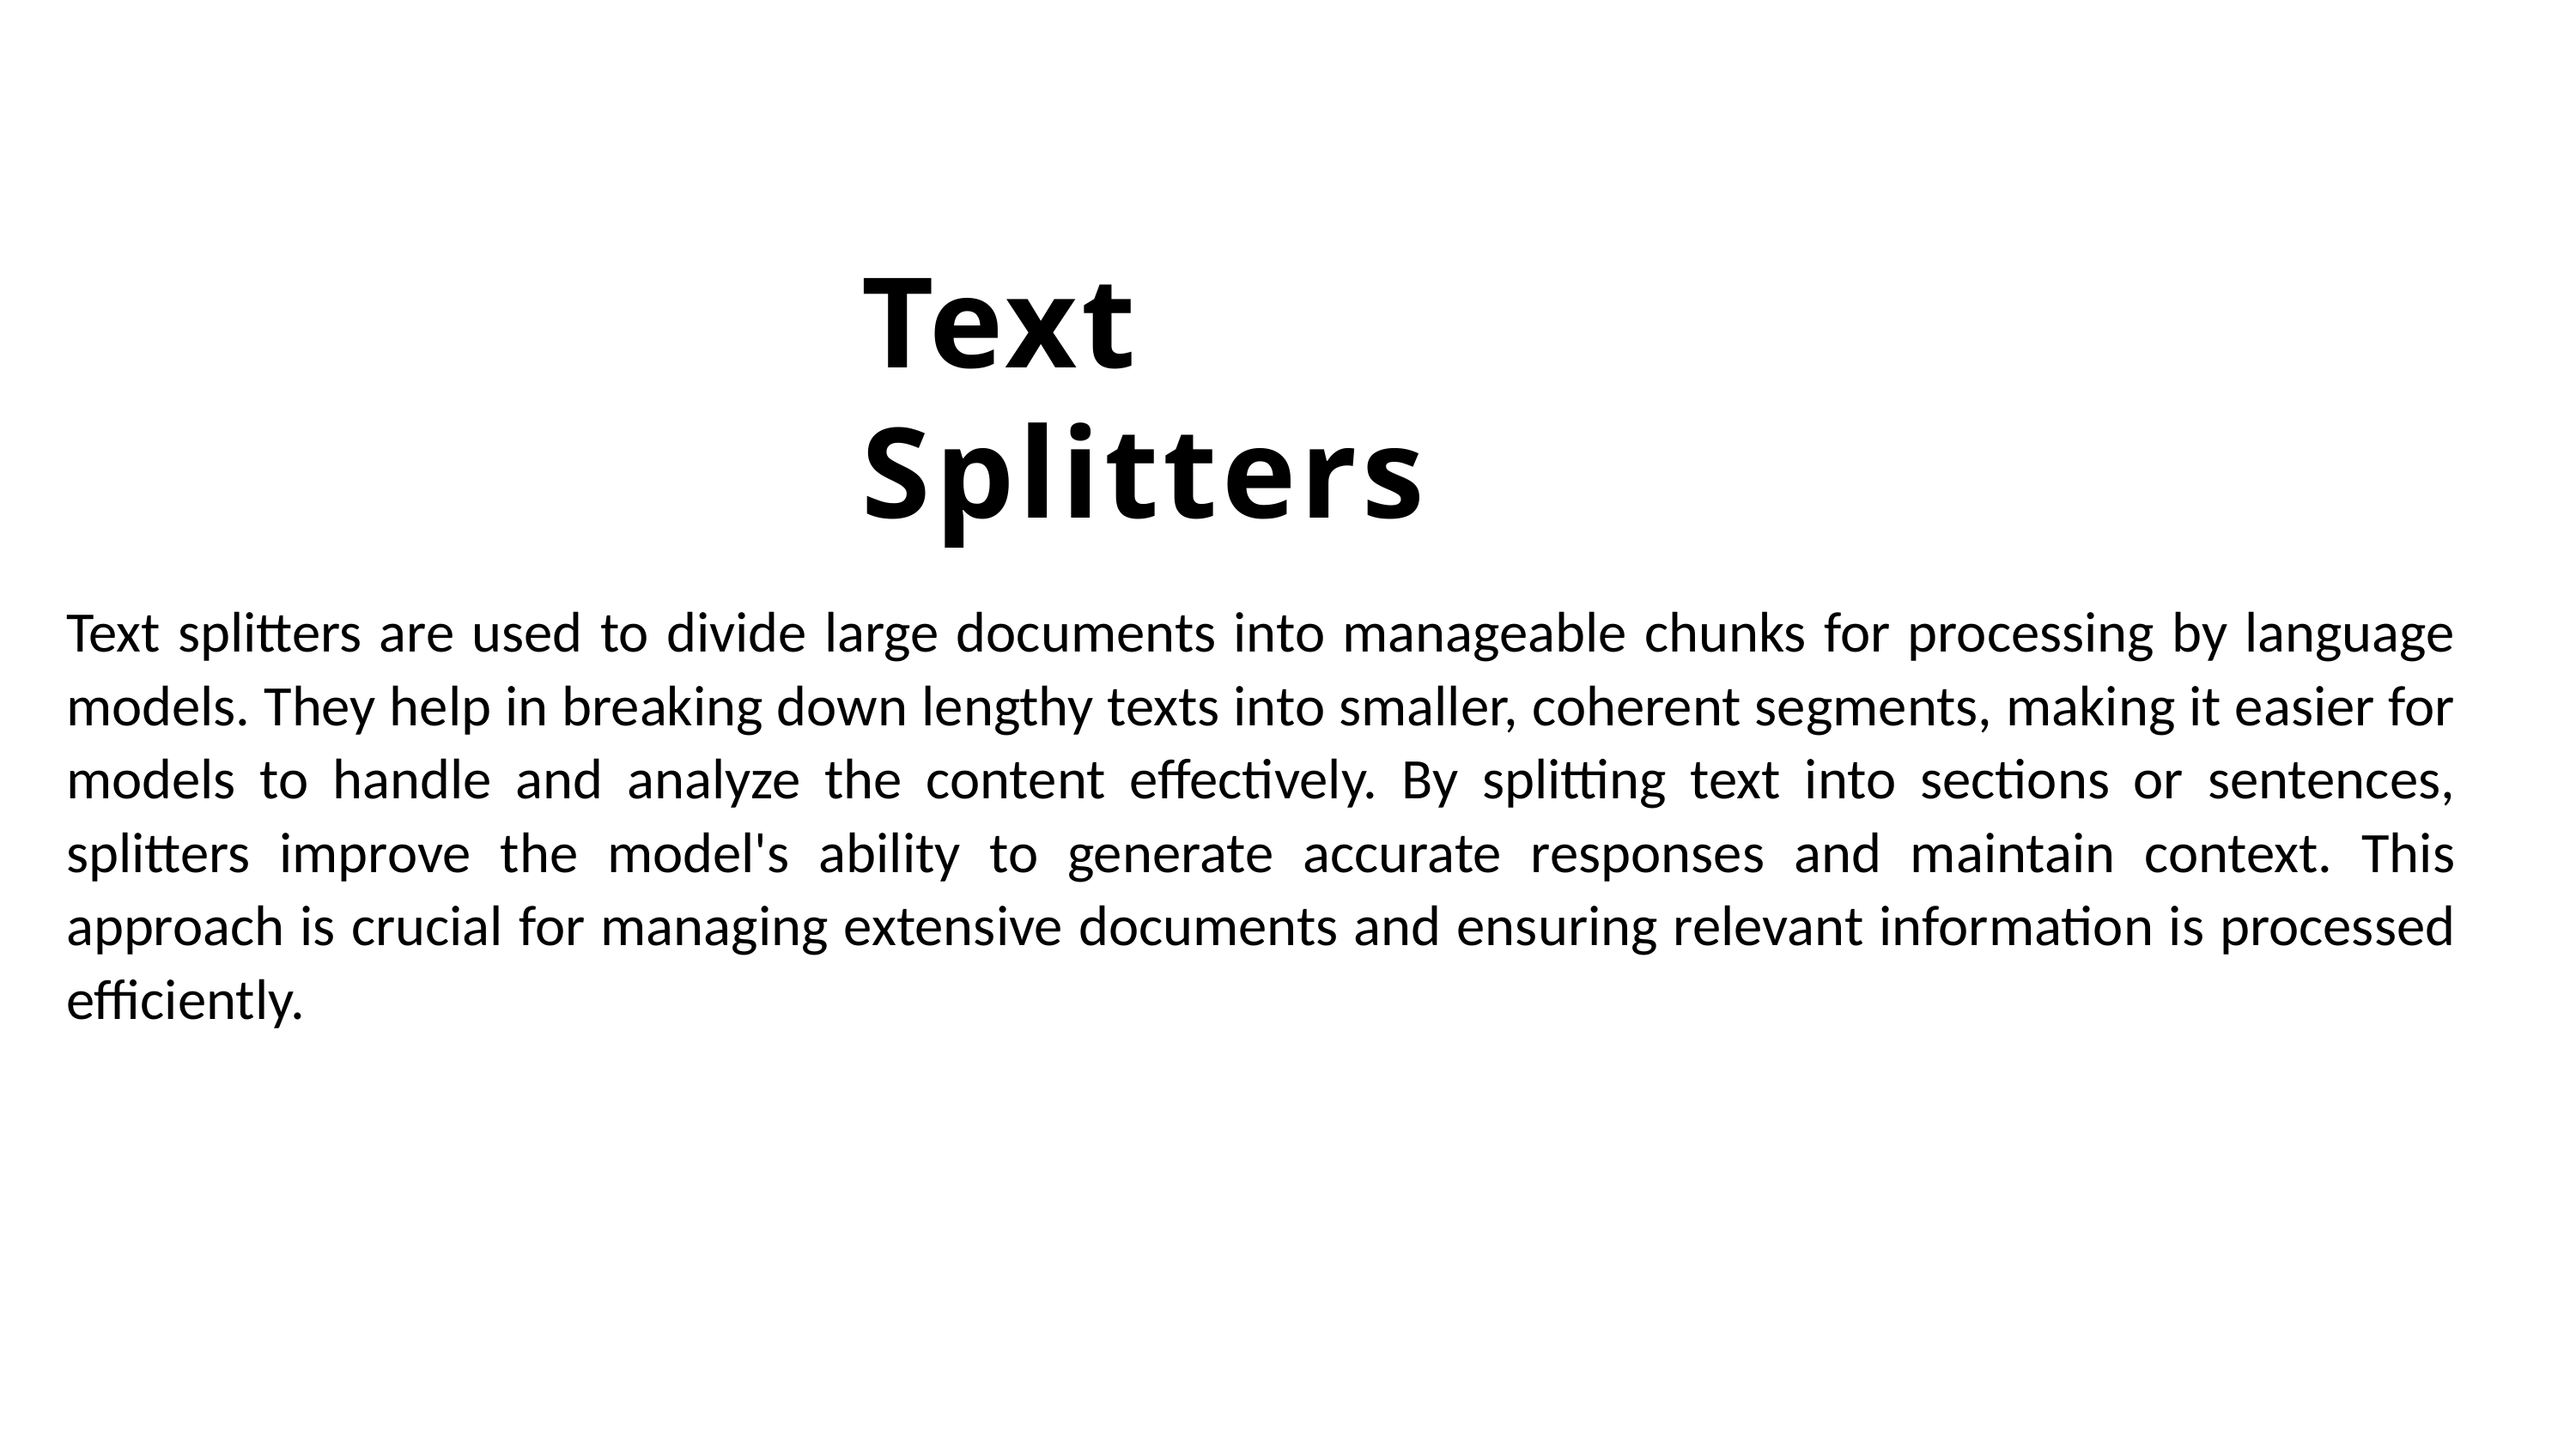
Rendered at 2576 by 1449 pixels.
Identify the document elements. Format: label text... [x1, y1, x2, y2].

title Text Splitters [860, 240, 1716, 543]
text_box Text splitters are used to divide large documents into manageable chunks for processing by language models. They help in breaking down lengthy texts into smaller, coherent segments, making it easier for models to handle and analyze the content effectively. By splitting text into sections or sentences, splitters improve the model's ability to generate accurate responses and maintain context. This approach is crucial for managing extensive documents and ensuring relevant information is processed efficiently. [64, 588, 2458, 1031]
